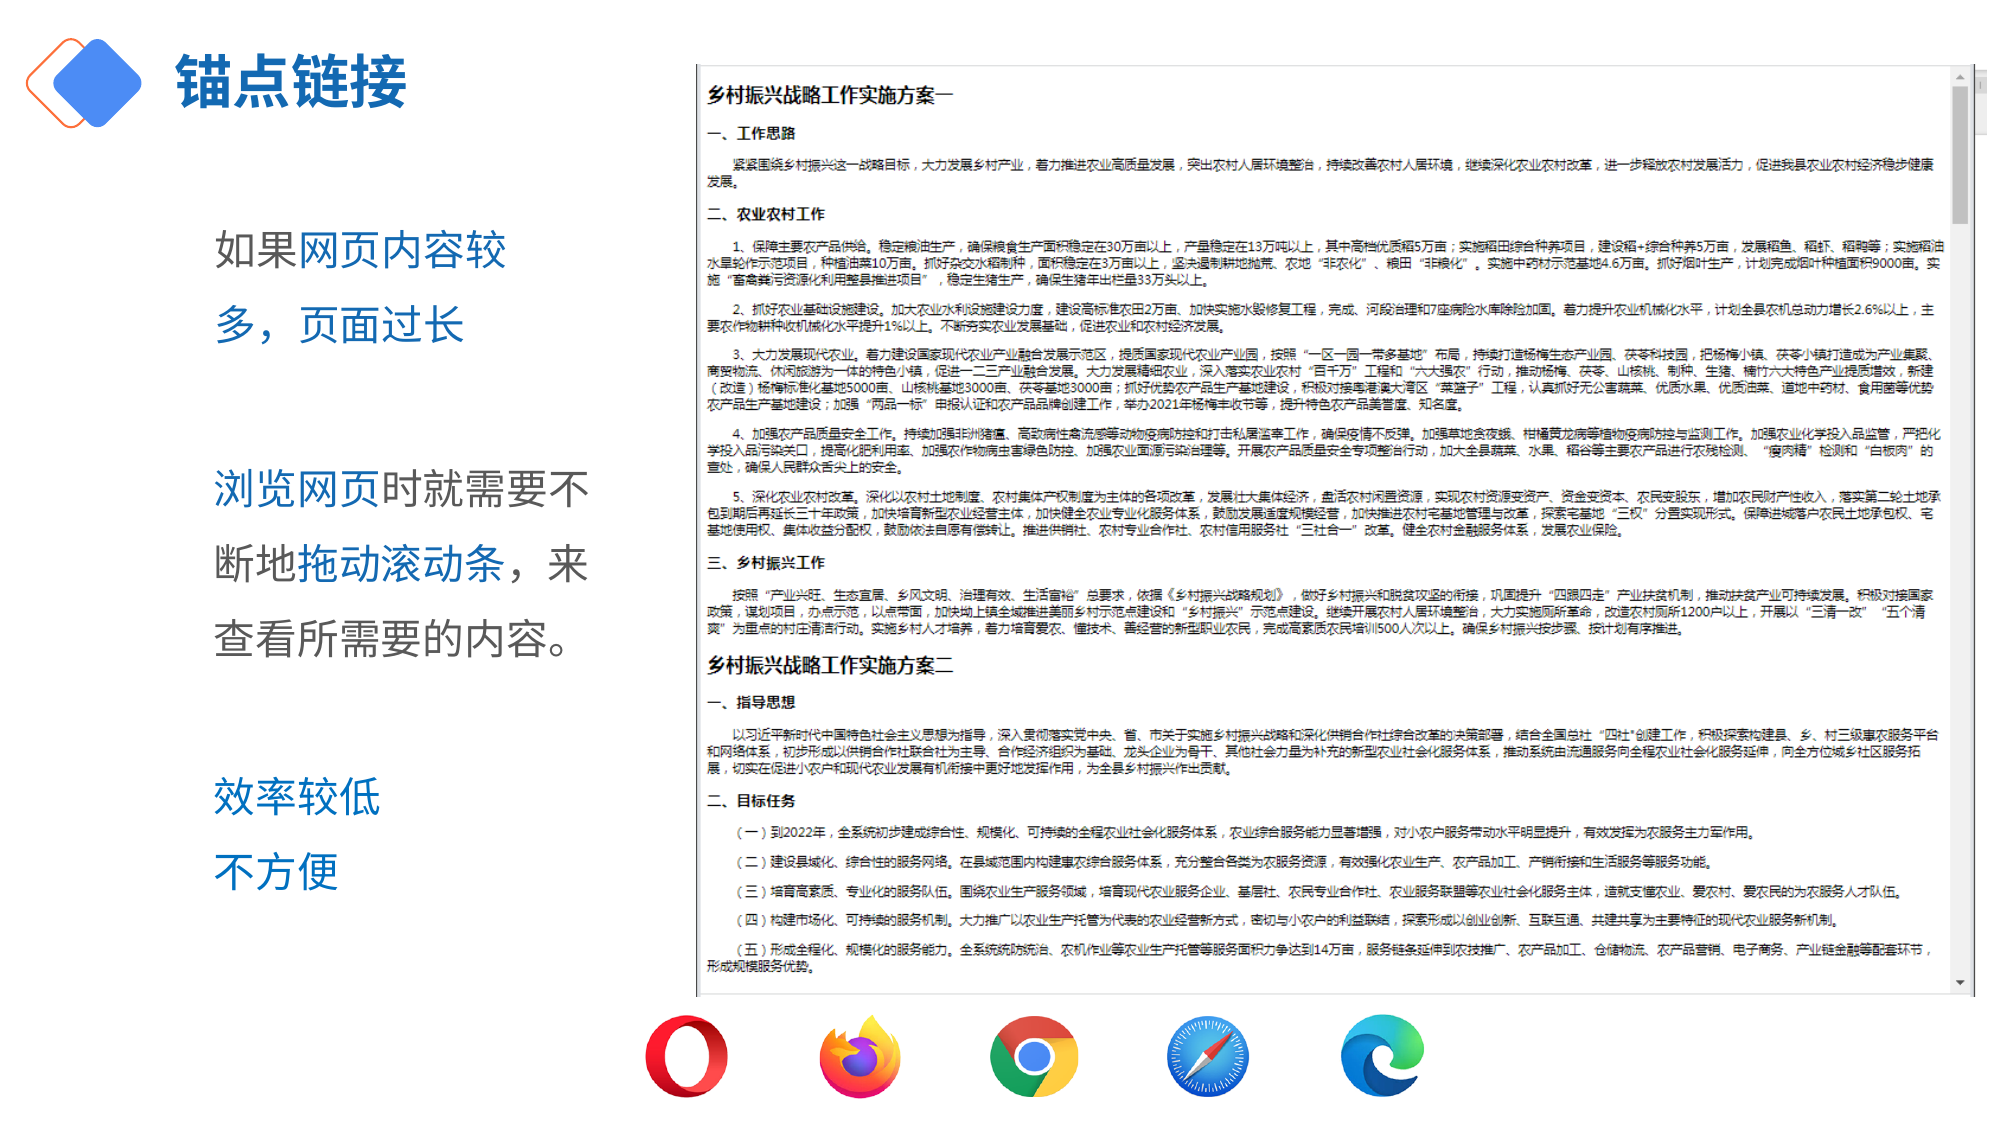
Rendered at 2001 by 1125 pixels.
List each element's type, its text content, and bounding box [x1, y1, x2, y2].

picture [568, 999, 1545, 1110]
title 锚点链接 [159, 25, 929, 144]
text_box 如果网页内容较多，页面过长 [199, 191, 556, 356]
text_box 效率较低 不方便 [199, 738, 556, 903]
picture [696, 64, 1987, 997]
text_box 浏览网页时就需要不断地拖动滚动条，来查看所需要的内容。 [199, 430, 640, 671]
